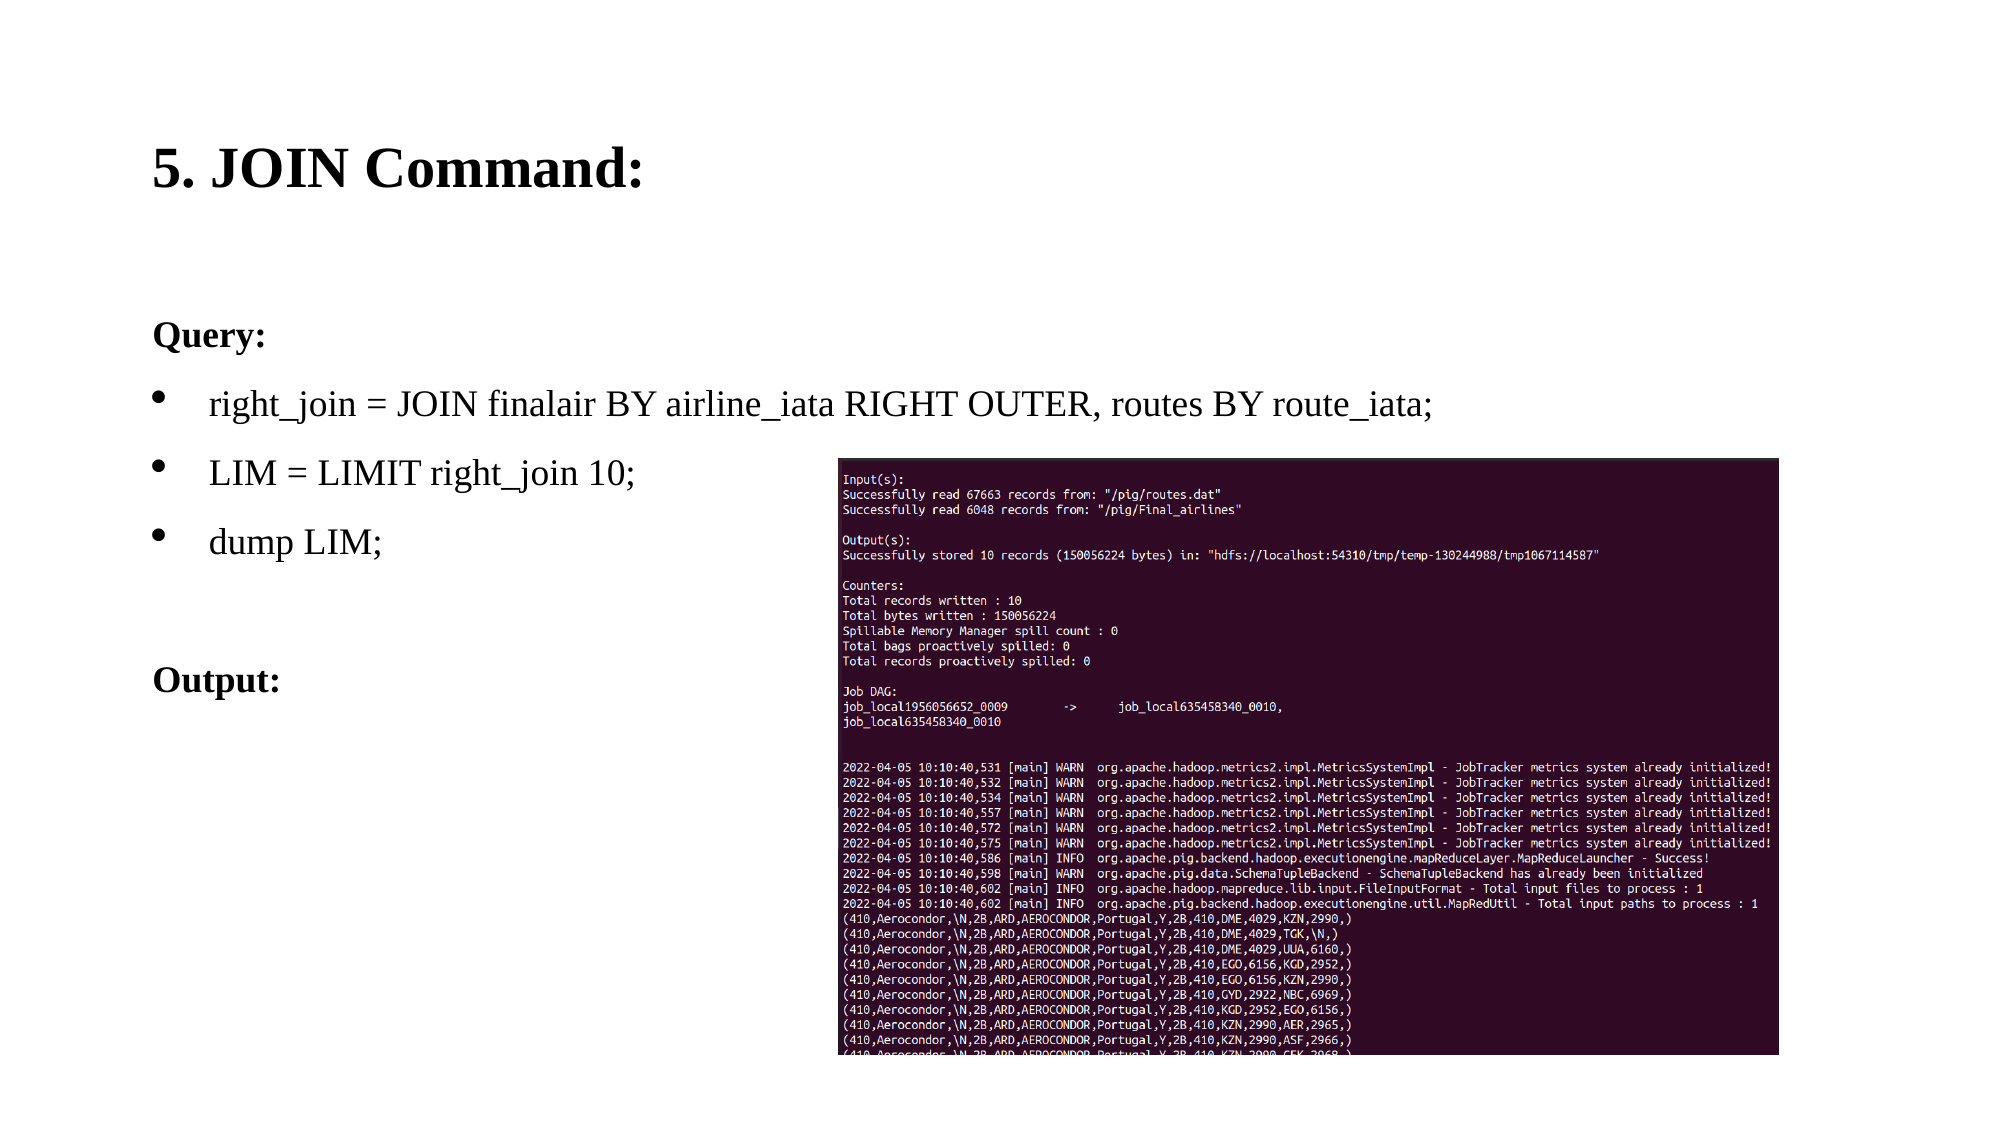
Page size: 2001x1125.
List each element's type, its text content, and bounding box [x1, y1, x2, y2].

list Query: right_join = JOIN finalair BY airline_iata RIGHT OUTER, routes BY route_iata; LIM = LIMIT right_join 10; dump LIM; Output: [137, 299, 1863, 1014]
title 5. JOIN Command: [137, 59, 1863, 278]
picture [838, 458, 1779, 1055]
